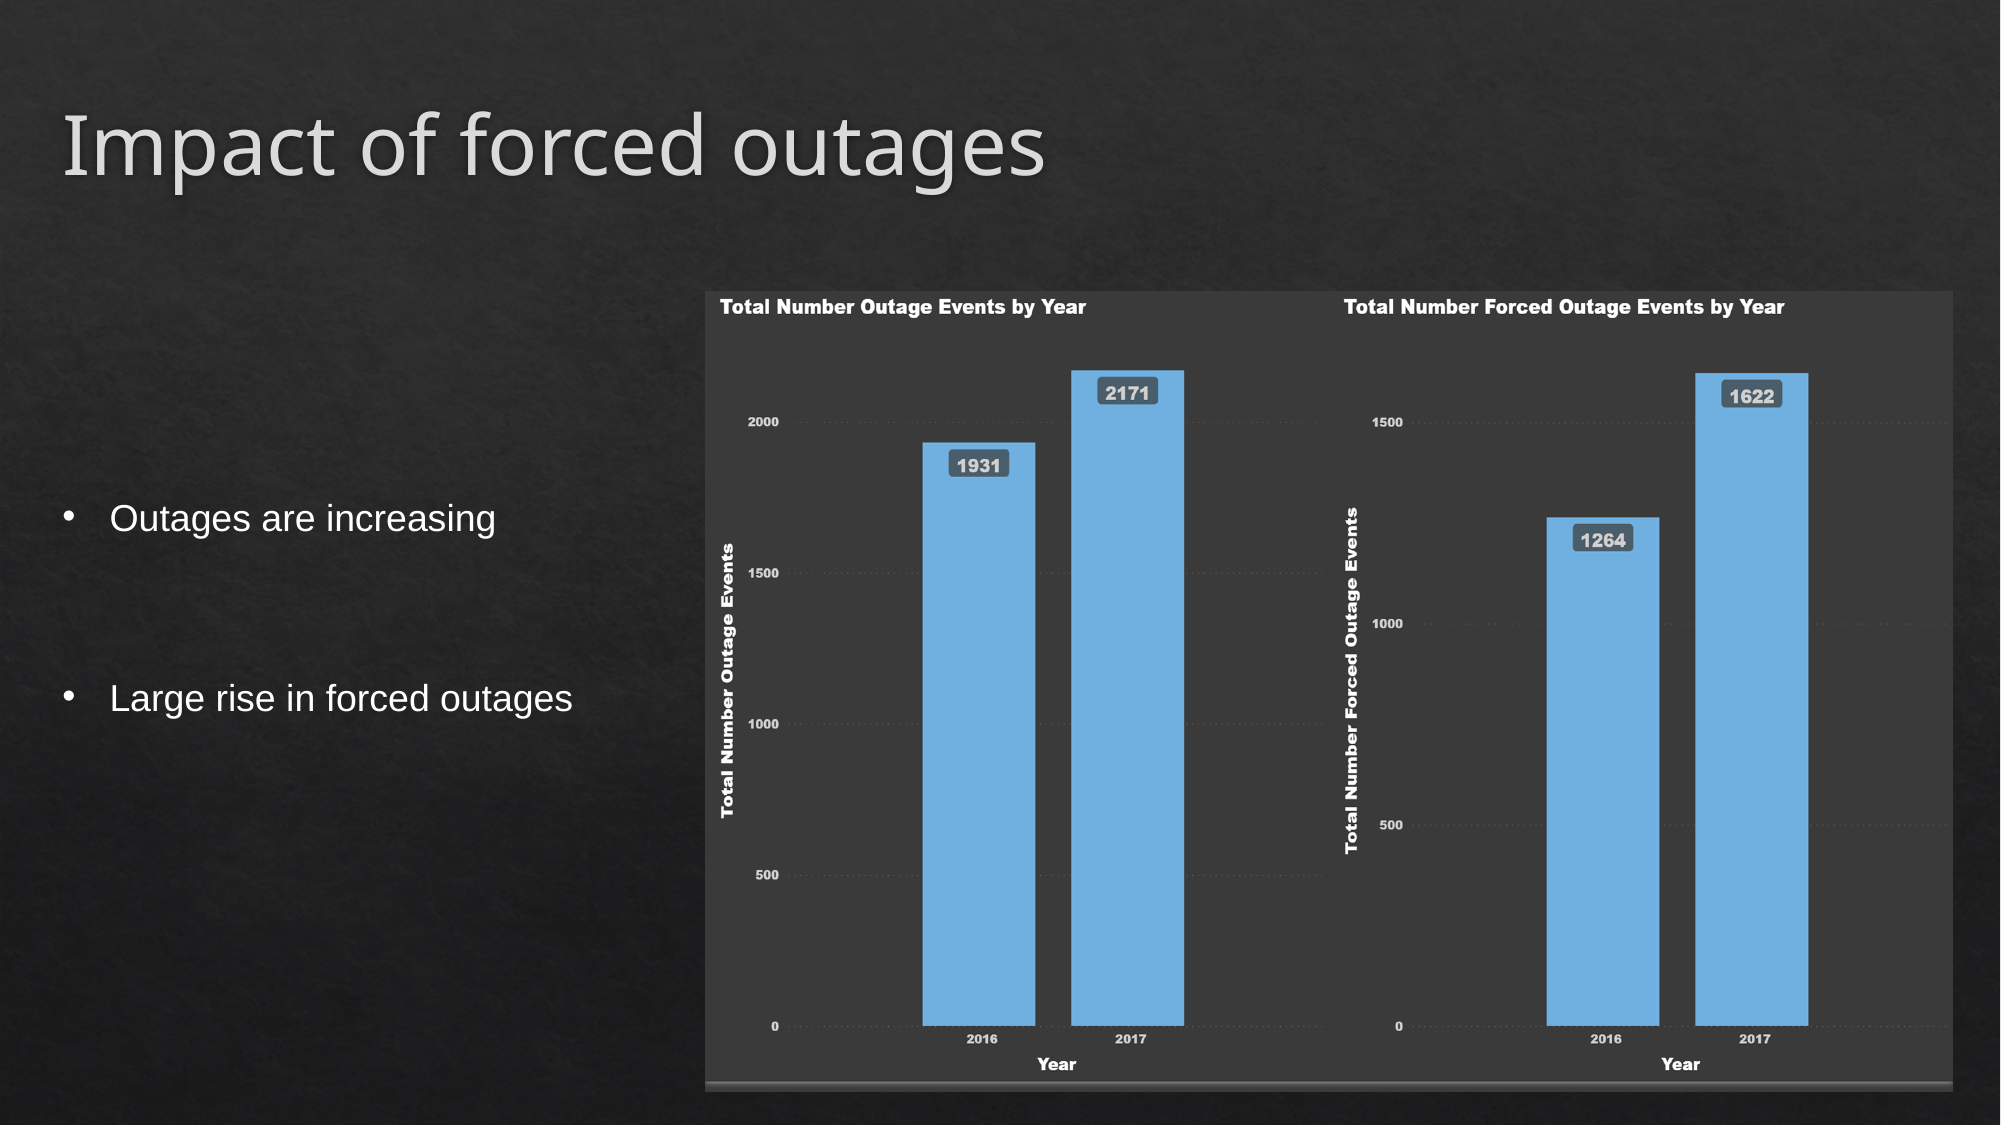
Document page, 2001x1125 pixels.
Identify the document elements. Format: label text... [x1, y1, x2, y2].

title Impact of forced outages [47, 62, 1747, 222]
picture [705, 291, 1953, 1092]
text_box Outages are increasing Large rise in forced outages [47, 486, 664, 726]
